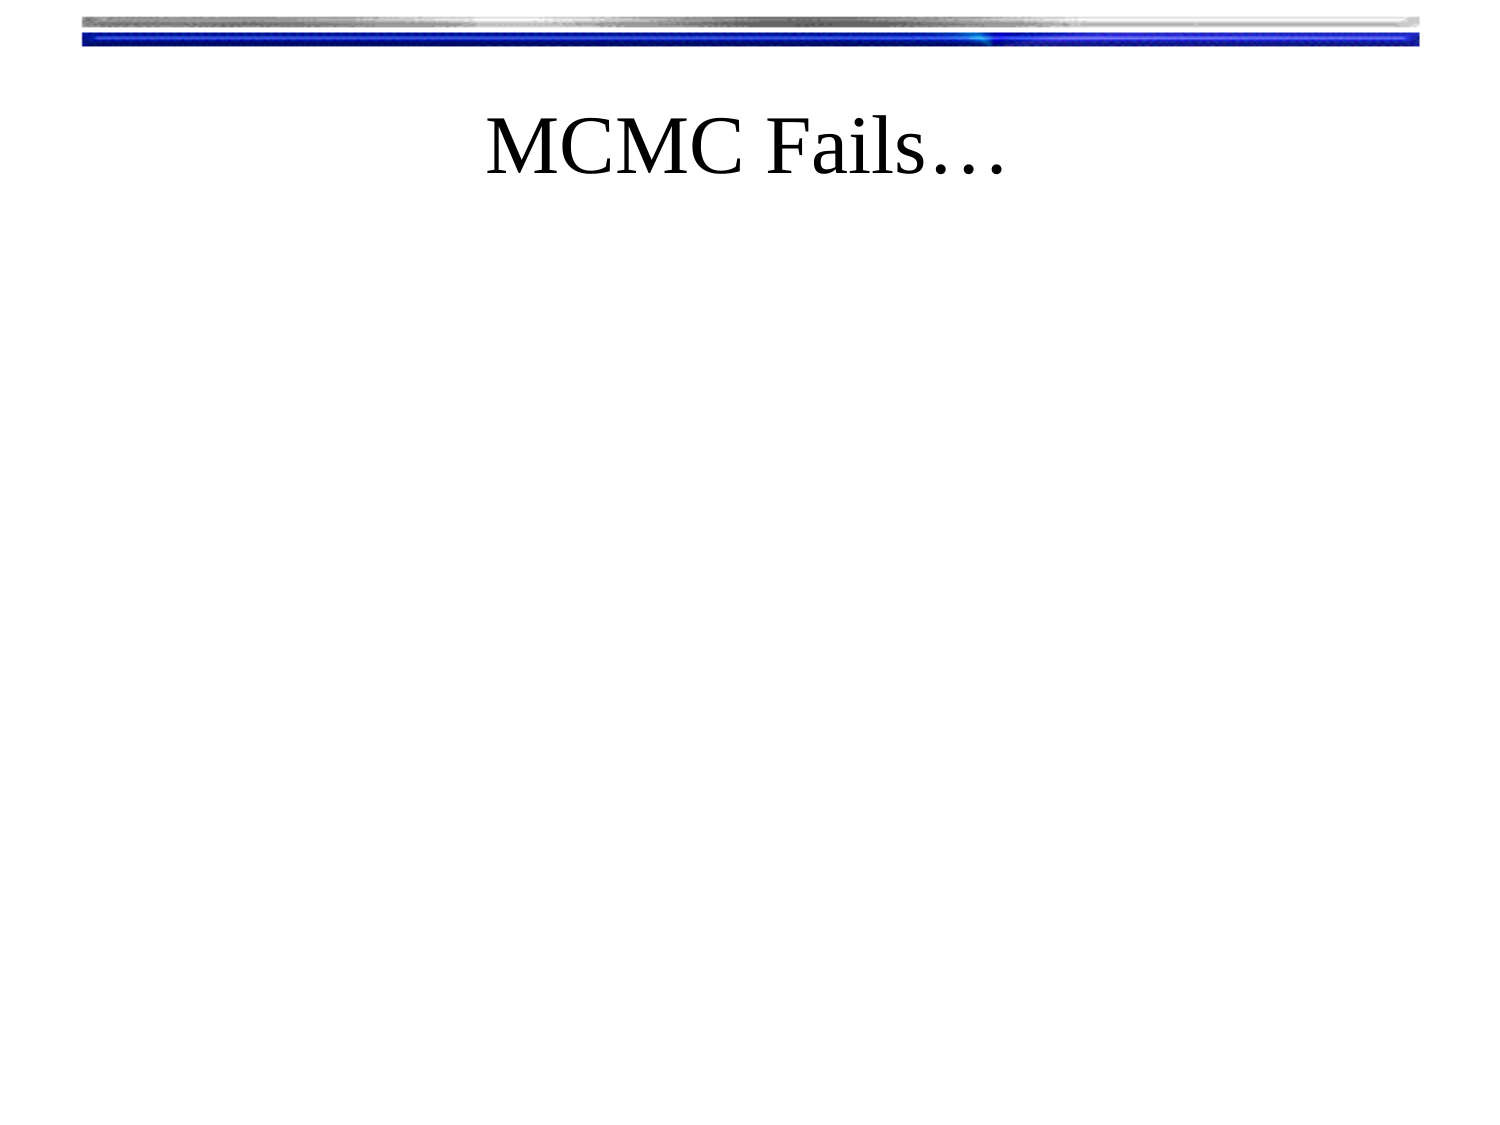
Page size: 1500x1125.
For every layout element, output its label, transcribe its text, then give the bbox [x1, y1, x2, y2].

picture [79, 12, 1426, 52]
text_box MCMC Fails… [10, 47, 1486, 233]
